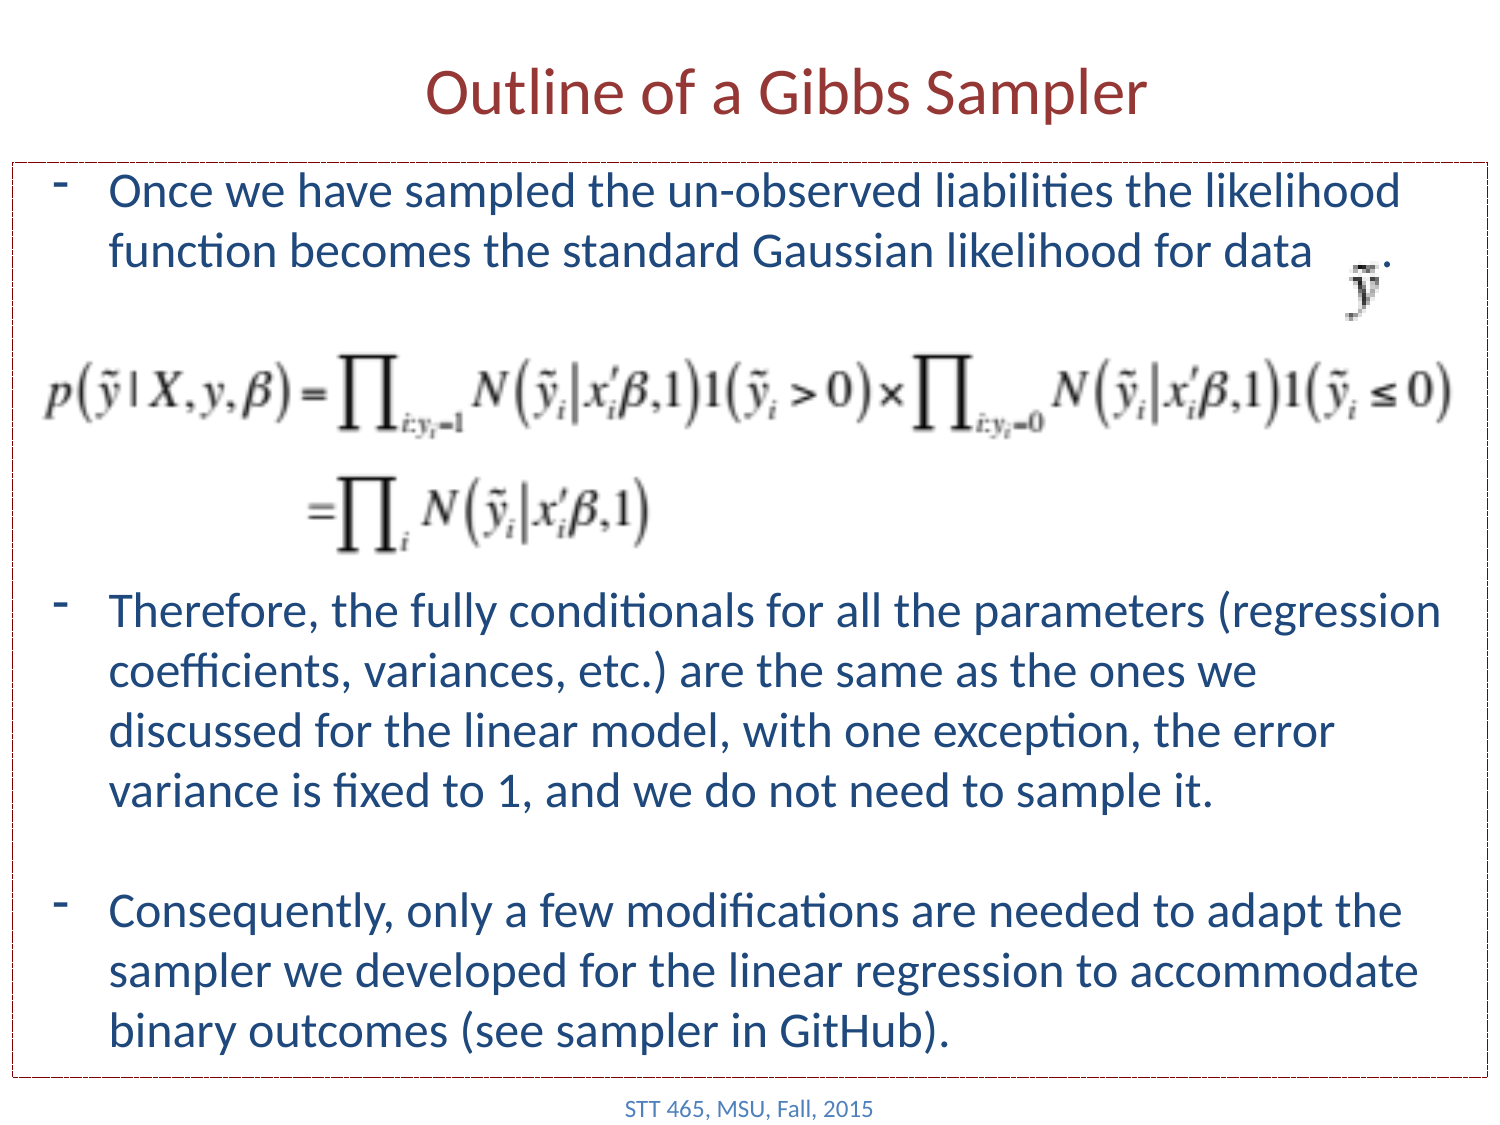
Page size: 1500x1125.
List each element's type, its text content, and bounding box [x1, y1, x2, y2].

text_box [37, 337, 1457, 559]
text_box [1337, 249, 1388, 326]
title Outline of a Gibbs Sampler [150, 24, 1425, 149]
footer STT 465, MSU, Fall, 2015 [512, 1078, 988, 1125]
text_box [12, 162, 1488, 1078]
text_box Once we have sampled the un-observed liabilities the likelihood function becomes the standard Gaussian likelihood for data . Therefore, the fully conditionals for all the parameters (regression coefficients, variances, etc.) are the same as the ones we discussed for the linear model, with one exception, the error variance is fixed to 1, and we do not need to sample it. Consequently, only a few modifications are needed to adapt the sampler we developed for the linear regression to accommodate binary outcomes (see sampler in GitHub). [37, 149, 1463, 1065]
